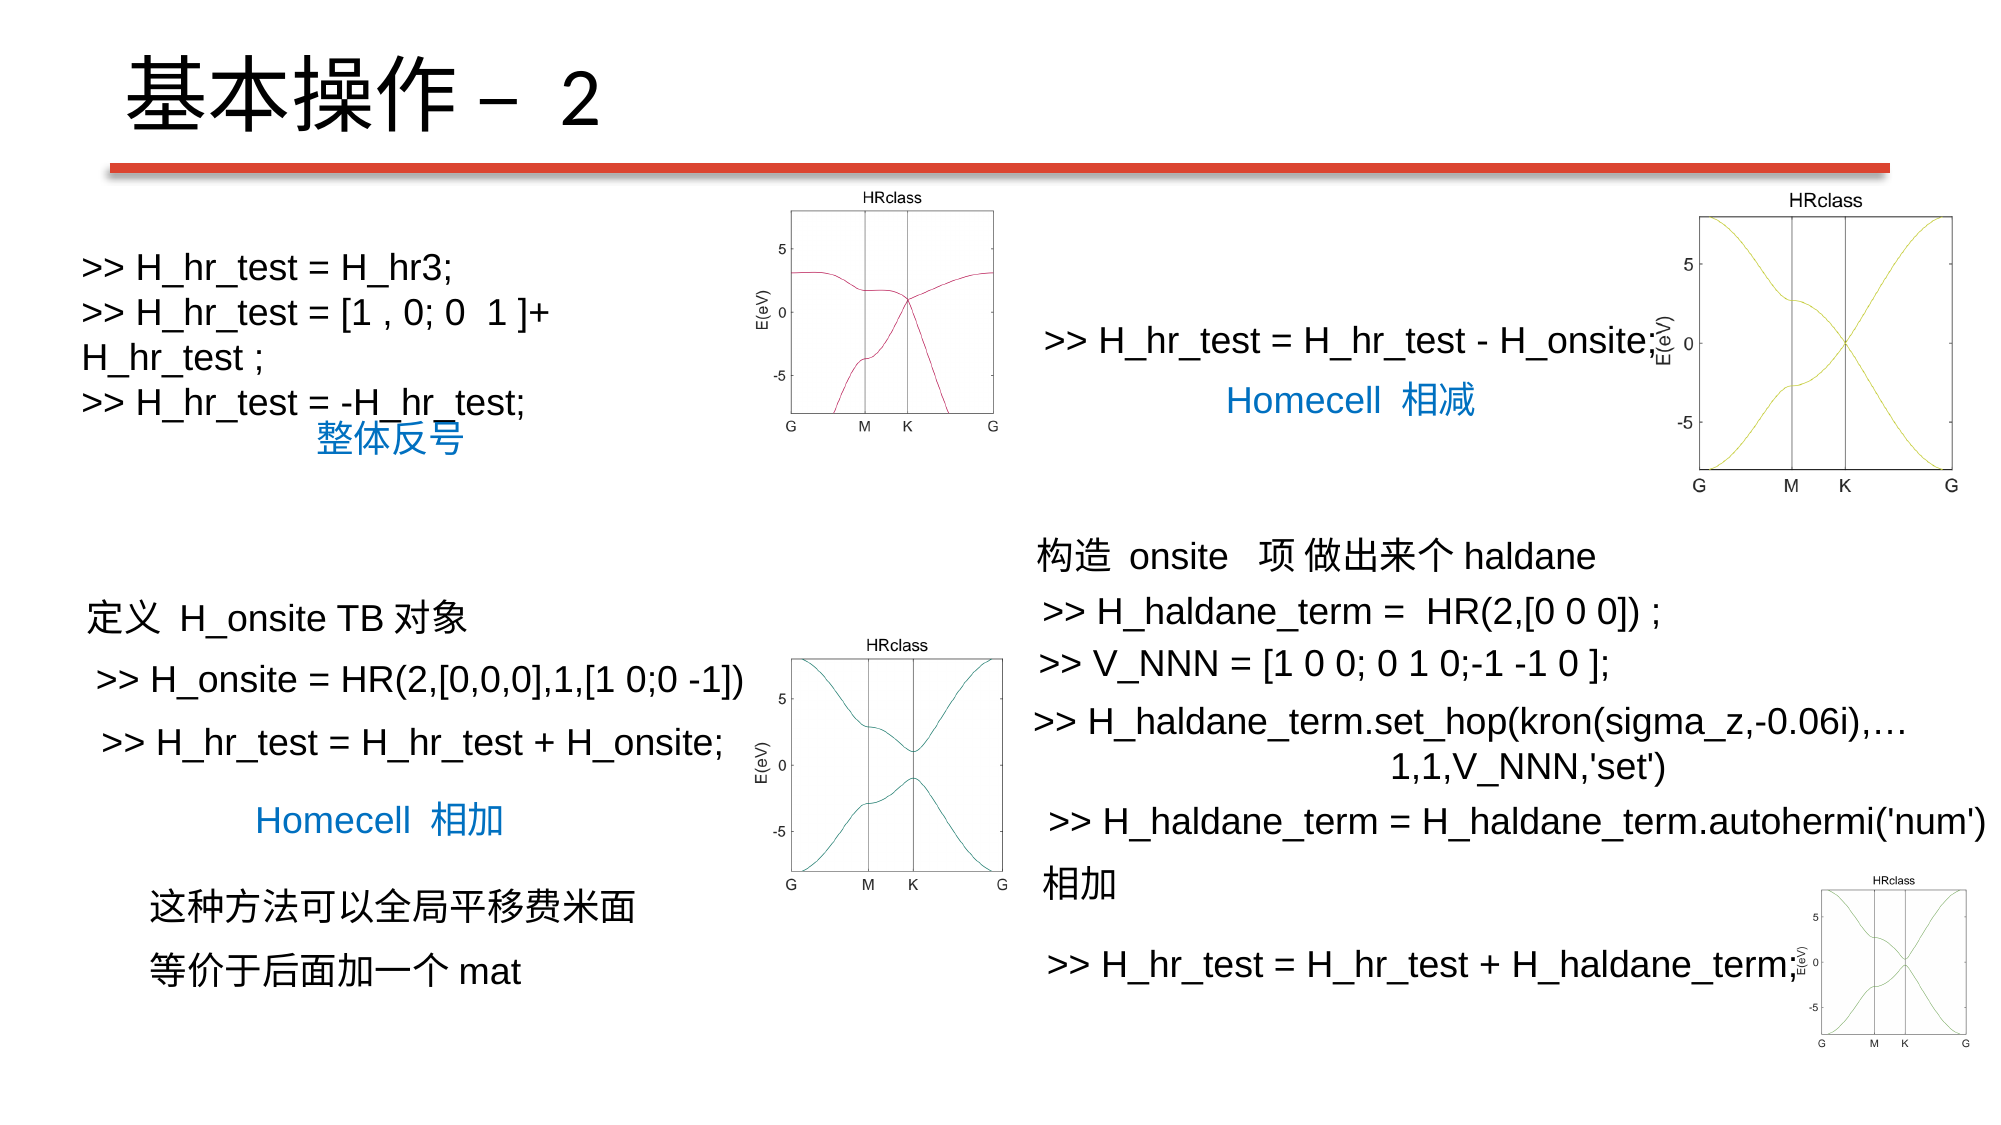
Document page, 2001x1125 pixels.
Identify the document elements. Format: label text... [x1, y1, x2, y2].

text_box 整体反号 [301, 407, 482, 468]
picture [716, 187, 1054, 440]
text_box 这种方法可以全局平移费米面 [134, 875, 653, 936]
title 基本操作 – 2 [109, 40, 1890, 152]
text_box >> H_hr_test = H_hr3; >> H_hr_test = [1 , 0; 0 1 ]+ H_hr_test ; >> H_hr_test = -H_hr_test; [66, 235, 716, 431]
text_box >> H_haldane_term.set_hop(kron(sigma_z,-0.06i),… 1,1,V_NNN,'set') [1067, 689, 1958, 794]
picture [714, 634, 1067, 899]
text_box Homecell 相减 [1210, 368, 1491, 429]
text_box 构造 onsite 项 做出来个haldane [1021, 524, 1825, 585]
text_box Homecell 相加 [240, 788, 521, 849]
text_box >> H_hr_test = H_hr_test + H_haldane_term; [1032, 932, 1769, 993]
picture [1607, 187, 2000, 503]
text_box >> H_haldane_term = H_haldane_term.autohermi('num') [1067, 789, 2000, 850]
text_box 定义 H_onsite TB对象 [72, 586, 484, 647]
text_box >> H_onsite = HR(2,[0,0,0],1,[1 0;0 -1]) [81, 647, 714, 707]
text_box >> H_hr_test = H_hr_test - H_onsite; [1054, 308, 1607, 368]
text_box 等价于后面加一个mat [134, 940, 537, 1000]
text_box >> H_hr_test = H_hr_test + H_onsite; [86, 710, 714, 771]
picture [1769, 873, 2000, 1054]
text_box >> V_NNN = [1 0 0; 0 1 0;-1 -1 0 ]; [1067, 640, 1627, 689]
text_box 相加 [1028, 852, 1831, 913]
text_box >> H_haldane_term = HR(2,[0 0 0]) ; [1027, 579, 1678, 640]
